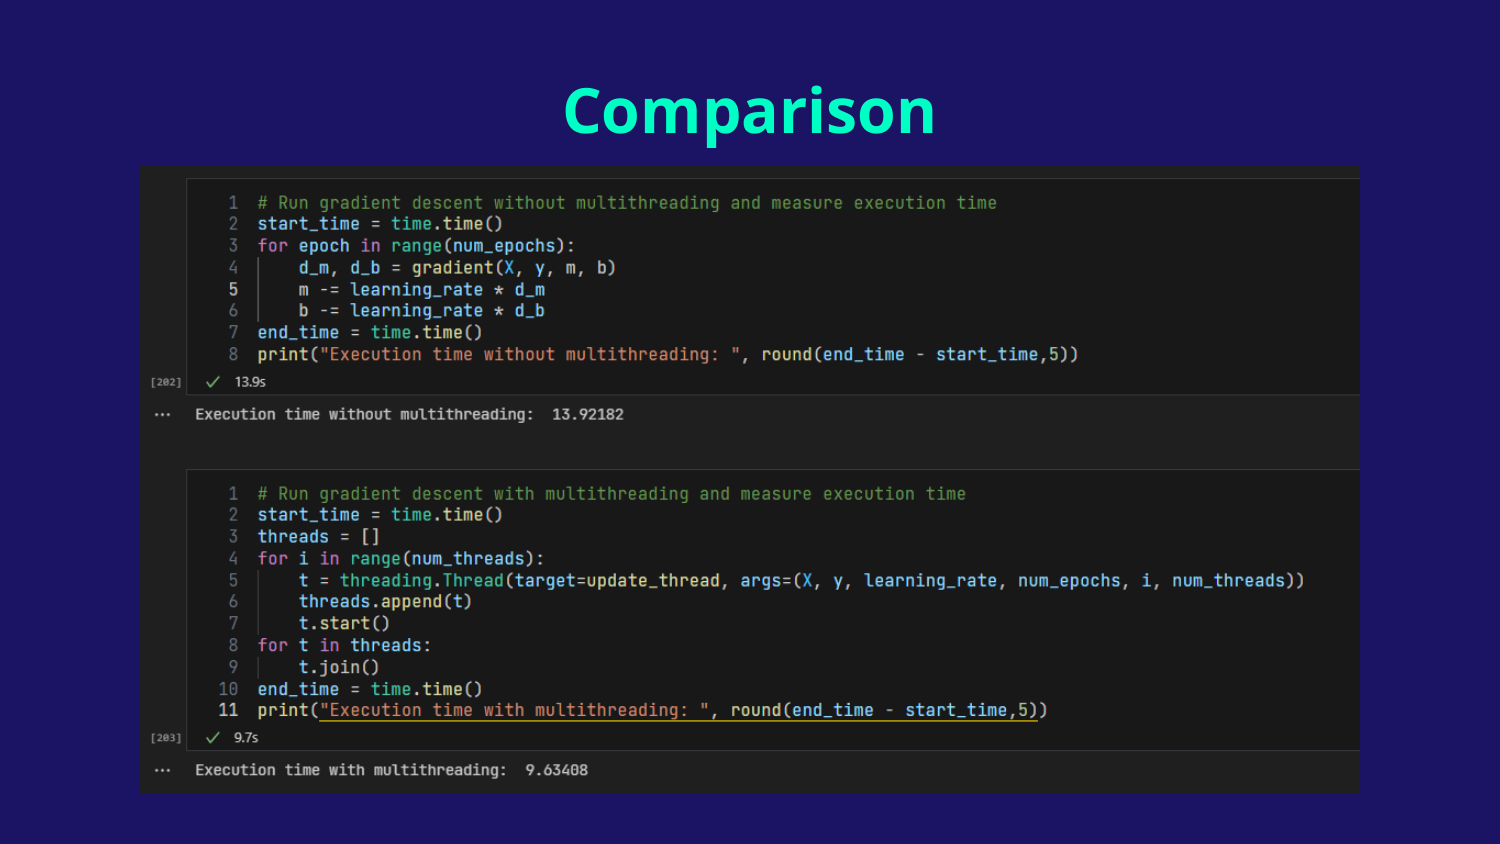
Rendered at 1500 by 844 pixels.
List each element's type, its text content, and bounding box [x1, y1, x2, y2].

picture [140, 165, 1360, 794]
title Comparison [209, 56, 1291, 164]
